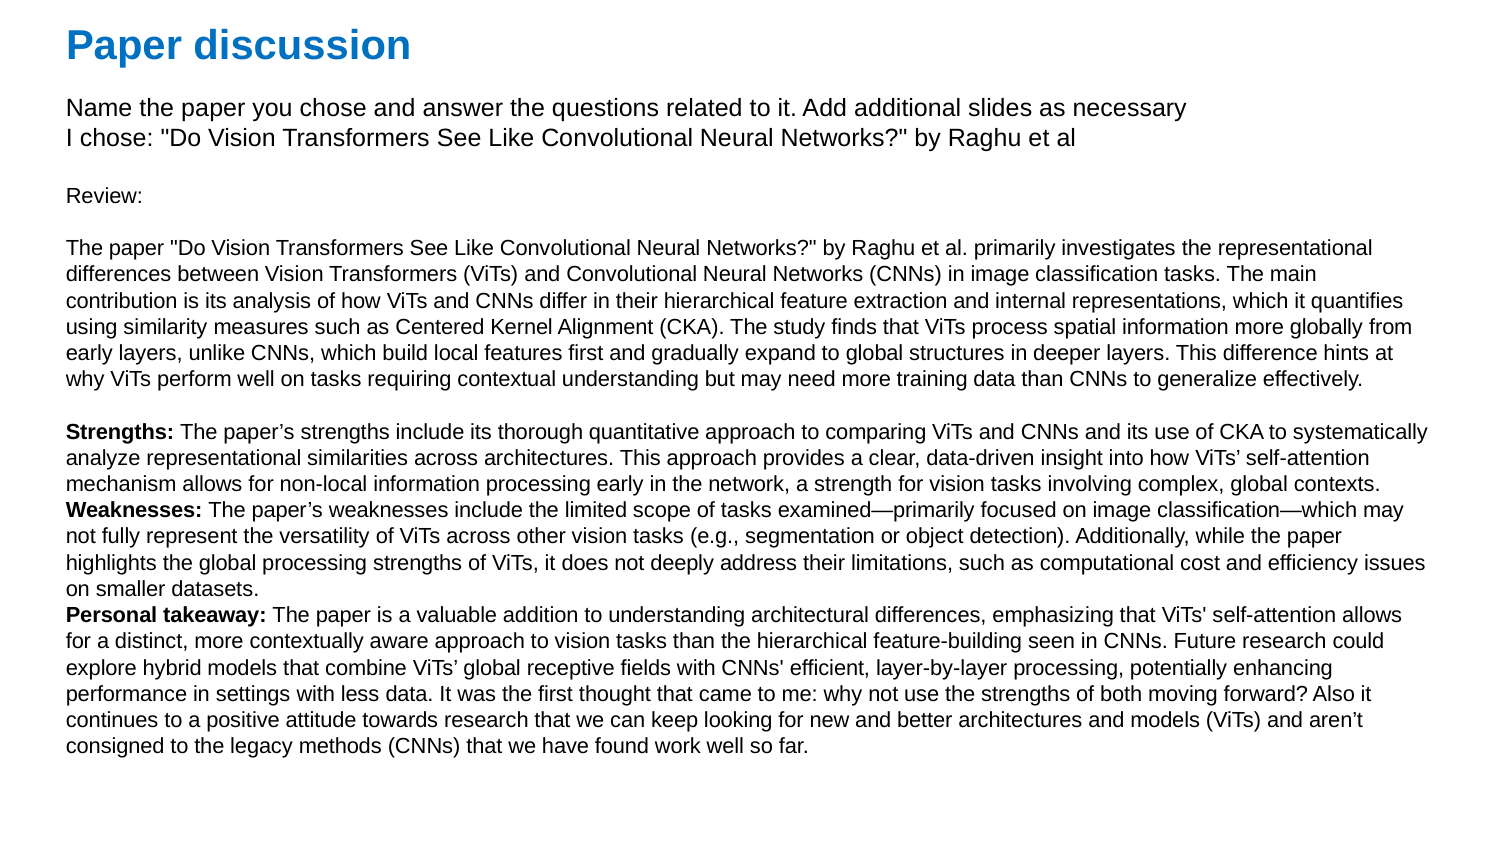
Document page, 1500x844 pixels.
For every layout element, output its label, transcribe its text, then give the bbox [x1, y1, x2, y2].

text_box Name the paper you chose and answer the questions related to it. Add additional slides as necessary I chose: "Do Vision Transformers See Like Convolutional Neural Networks?" by Raghu et al Review: The paper "Do Vision Transformers See Like Convolutional Neural Networks?" by Raghu et al. primarily investigates the representational differences between Vision Transformers (ViTs) and Convolutional Neural Networks (CNNs) in image classification tasks. The main contribution is its analysis of how ViTs and CNNs differ in their hierarchical feature extraction and internal representations, which it quantifies using similarity measures such as Centered Kernel Alignment (CKA). The study finds that ViTs process spatial information more globally from early layers, unlike CNNs, which build local features first and gradually expand to global structures in deeper layers. This difference hints at why ViTs perform well on tasks requiring contextual understanding but may need more training data than CNNs to generalize effectively. Strengths: The paper’s strengths include its thorough quantitative approach to comparing ViTs and CNNs and its use of CKA to systematically analyze representational similarities across architectures. This approach provides a clear, data-driven insight into how ViTs’ self-attention mechanism allows for non-local information processing early in the network, a strength for vision tasks involving complex, global contexts. Weaknesses: The paper’s weaknesses include the limited scope of tasks examined—primarily focused on image classification—which may not fully represent the versatility of ViTs across other vision tasks (e.g., segmentation or object detection). Additionally, while the paper highlights the global processing strengths of ViTs, it does not deeply address their limitations, such as computational cost and efficiency issues on smaller datasets. Personal takeaway: The paper is a valuable addition to understanding architectural differences, emphasizing that ViTs' self-attention allows for a distinct, more contextually aware approach to vision tasks than the hierarchical feature-building seen in CNNs. Future research could explore hybrid models that combine ViTs’ global receptive fields with CNNs' efficient, layer-by-layer processing, potentially enhancing performance in settings with less data. It was the first thought that came to me: why not use the strengths of both moving forward? Also it continues to a positive attitude towards research that we can keep looking for new and better architectures and models (ViTs) and aren’t consigned to the legacy methods (CNNs) that we have found work well so far. [51, 84, 1449, 766]
text_box Paper discussion [51, 2, 1449, 84]
